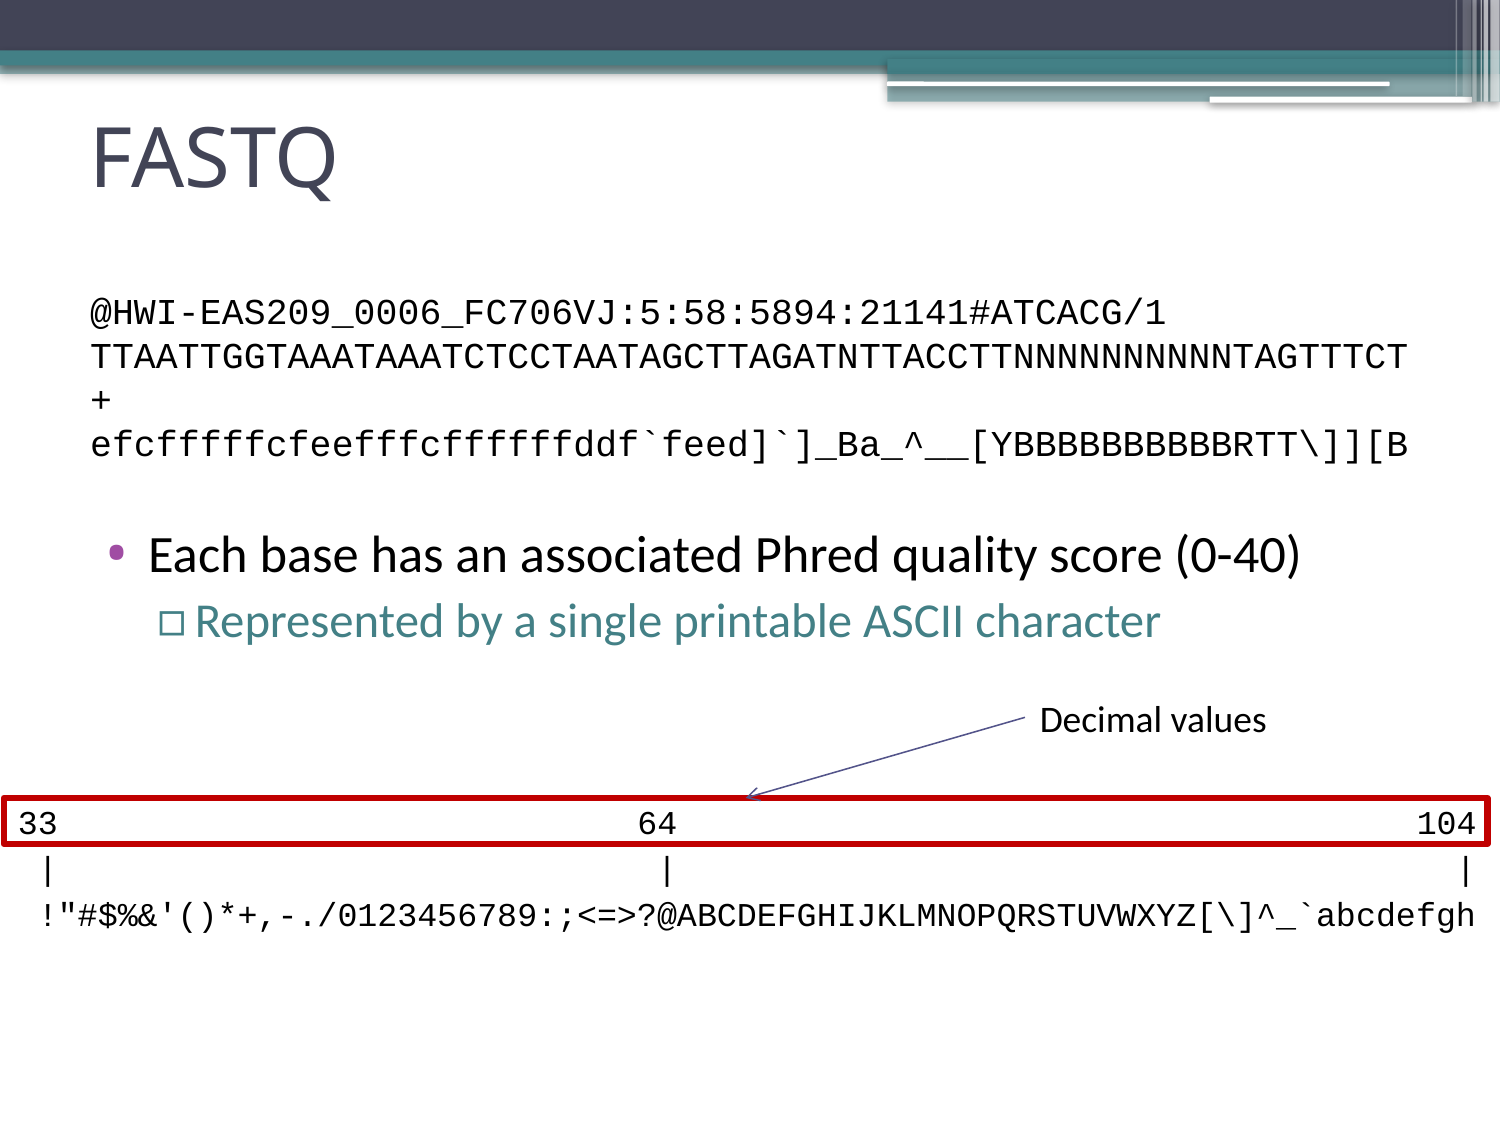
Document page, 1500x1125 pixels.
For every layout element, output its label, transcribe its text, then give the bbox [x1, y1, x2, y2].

text_box @HWI-EAS209_0006_FC706VJ:5:58:5894:21141#ATCACG/1 TTAATTGGTAAATAAATCTCCTAATAGCTTAGATNTTACCTTNNNNNNNNNNTAGTTTCT + efcfffffcfeefffcffffffddf`feed]`]_Ba_^__[YBBBBBBBBBBRTT\]][B [74, 237, 1425, 515]
text_box [2, 796, 1489, 845]
text_box Decimal values [1025, 687, 1383, 748]
title FASTQ [75, 66, 1425, 237]
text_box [745, 717, 1026, 799]
list Each base has an associated Phred quality score (0-40) Represented by a single printable ASCII character [75, 515, 1425, 700]
text_box 33 64 104 | | | !"#$%&'()*+,-./0123456789:;<=>?@ABCDEFGHIJKLMNOPQRSTUVWXYZ[\]^_`abcdefgh [0, 793, 1500, 977]
